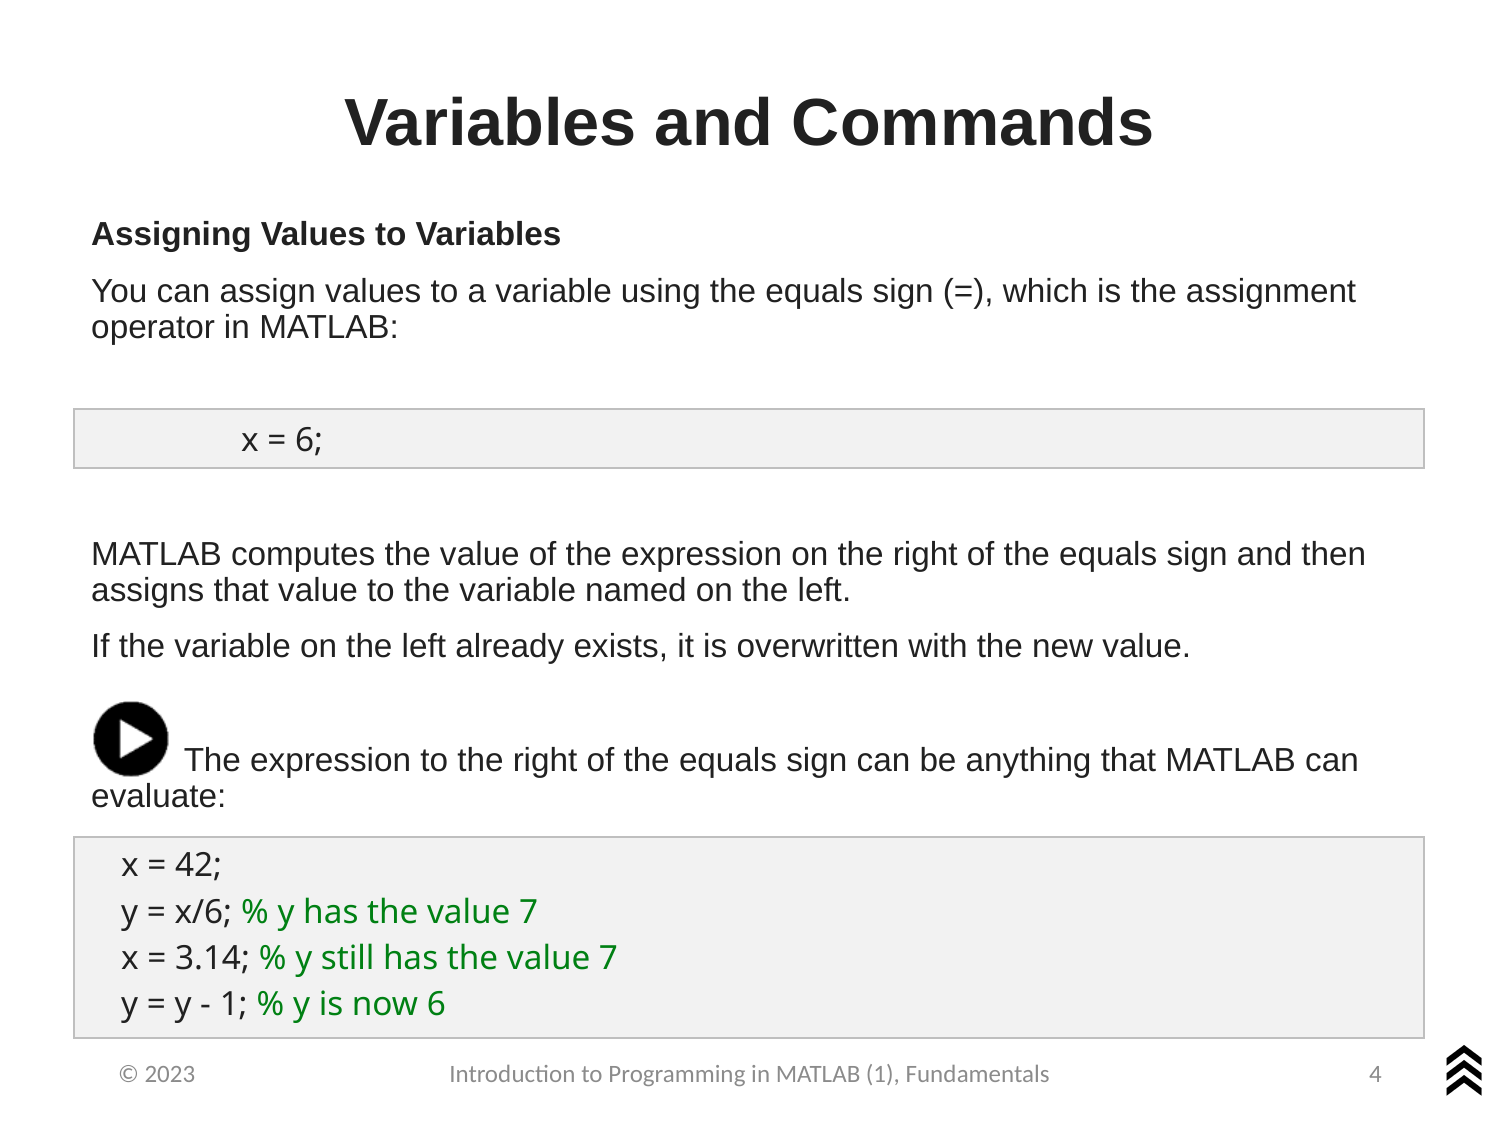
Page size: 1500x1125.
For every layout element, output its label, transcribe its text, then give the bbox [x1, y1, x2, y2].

list Assigning Values to Variables You can assign values to a variable using the equals sign (=), which is the assignment operator in MATLAB: x = 6; MATLAB computes the value of the expression on the right of the equals sign and then assigns that value to the variable named on the left. If the variable on the left already exists, it is overwritten with the new value. The expression to the right of the equals sign can be anything that MATLAB can evaluate: x = 42; y = x/6; % y has the value 7 x = 3.14; % y still has the value 7 y = y - 1; % y is now 6 [76, 209, 1427, 1048]
footer Introduction to Programming in MATLAB (1), Fundamentals [279, 1042, 1059, 1103]
slide_number 4 [1059, 1042, 1397, 1103]
slide_number © 2023 [103, 1042, 279, 1103]
title Variables and Commands [103, 59, 1397, 188]
picture [1434, 1040, 1494, 1100]
picture [91, 701, 173, 778]
